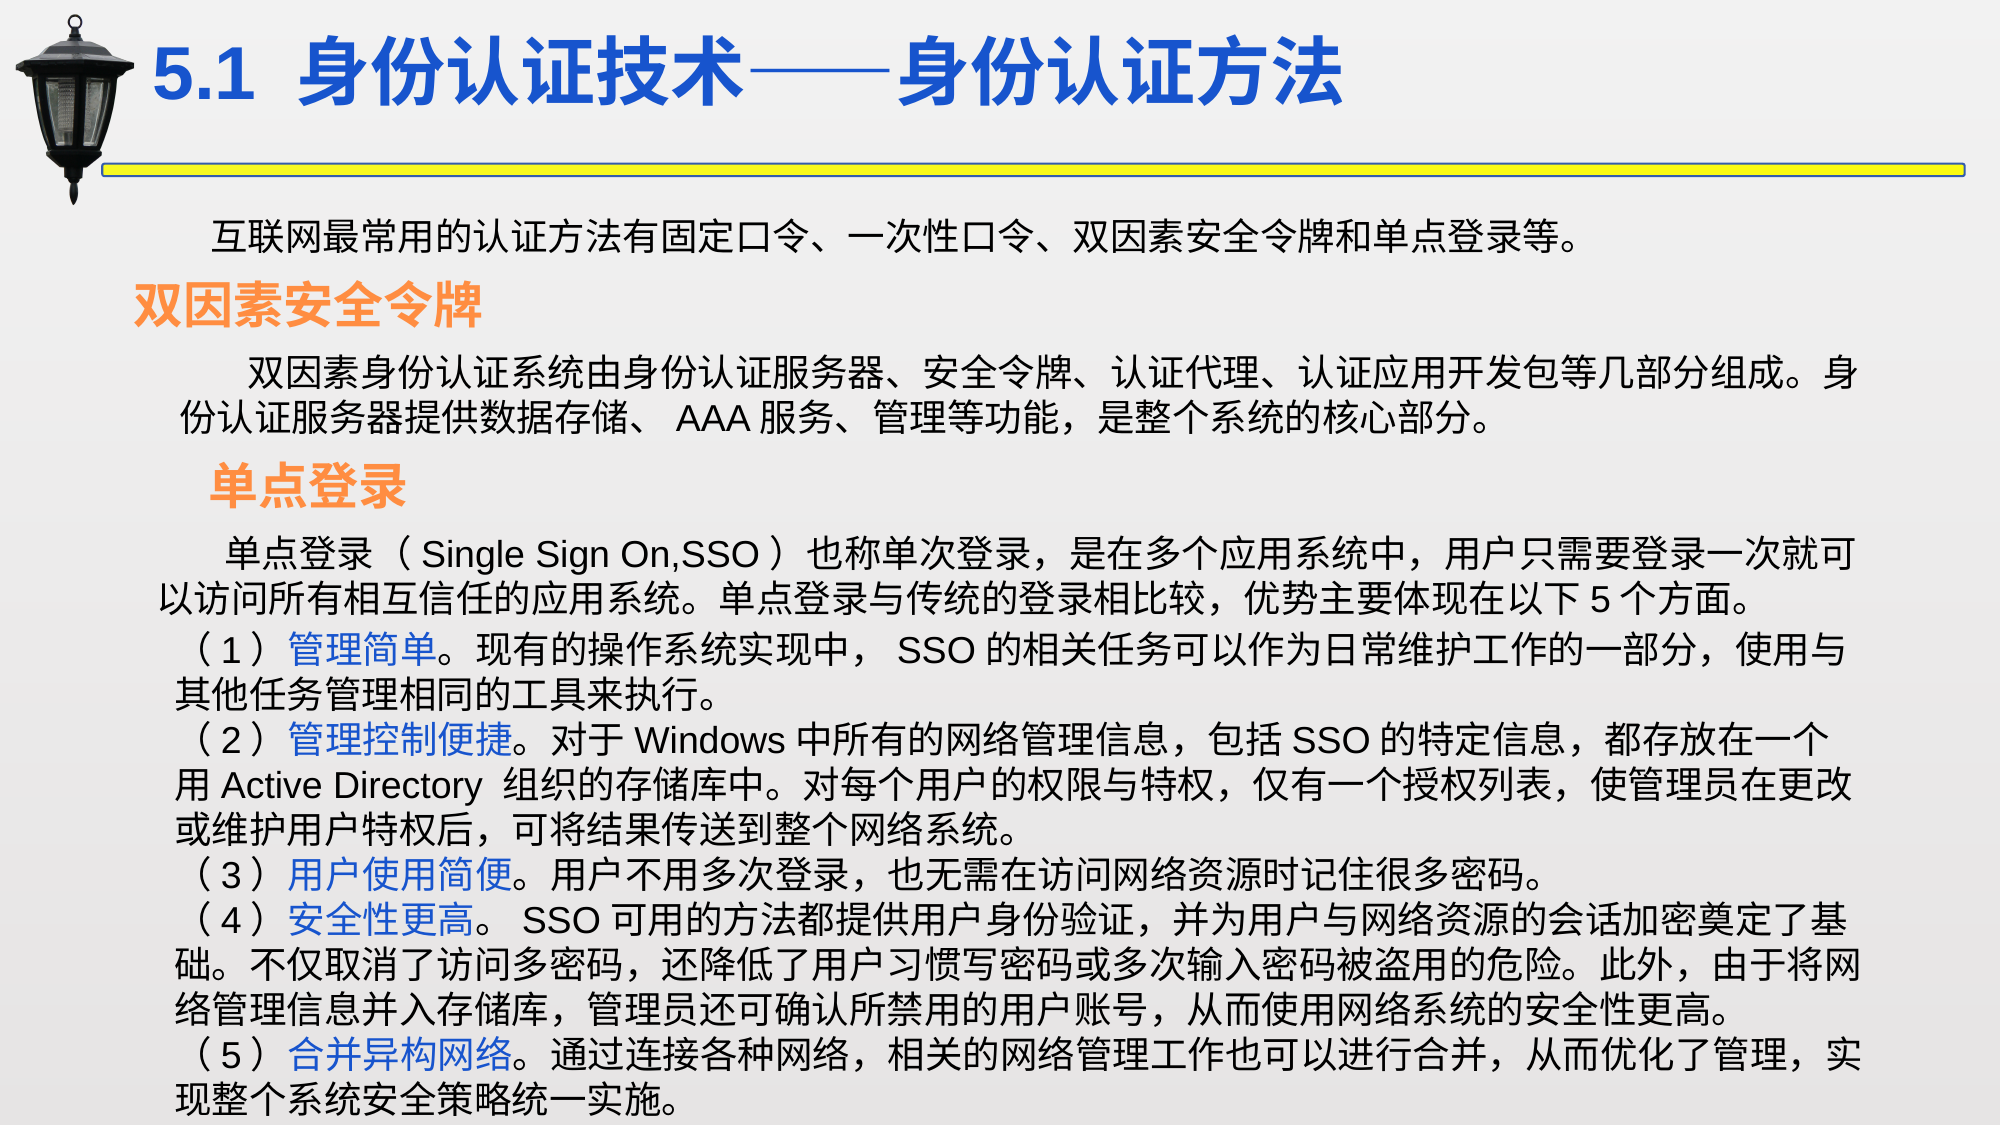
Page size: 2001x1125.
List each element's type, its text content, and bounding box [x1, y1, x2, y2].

text_box 双因素安全令牌 [118, 266, 498, 341]
text_box 单点登录 [193, 447, 423, 522]
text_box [9, 6, 1965, 214]
text_box 双因素身份认证系统由身份认证服务器、安全令牌、认证代理、认证应用开发包等几部分组成。身份认证服务器提供数据存储、AAA服务、管理等功能，是整个系统的核心部分。 [164, 341, 1881, 447]
text_box 互联网最常用的认证方法有固定口令、一次性口令、双因素安全令牌和单点登录等。 [195, 214, 1818, 266]
text_box 单点登录（Single Sign On,SSO）也称单次登录，是在多个应用系统中，用户只需要登录一次就可以访问所有相互信任的应用系统。单点登录与传统的登录相比较，优势主要体现在以下5个方面。 [141, 522, 1881, 628]
text_box （1）管理简单。现有的操作系统实现中，SSO的相关任务可以作为日常维护工作的一部分，使用与其他任务管理相同的工具来执行。 （2）管理控制便捷。对于Windows中所有的网络管理信息，包括SSO的特定信息，都存放在一个用Active Directory 组织的存储库中。对每个用户的权限与特权，仅有一个授权列表，使管理员在更改或维护用户特权后，可将结果传送到整个网络系统。 （3）用户使用简便。用户不用多次登录，也无需在访问网络资源时记住很多密码。 （4）安全性更高。SSO可用的方法都提供用户身份验证，并为用户与网络资源的会话加密奠定了基础。不仅取消了访问多密码，还降低了用户习惯写密码或多次输入密码被盗用的危险。此外，由于将网络管理信息并入存储库，管理员还可确认所禁用的用户账号，从而使用网络系统的安全性更高。 （5）合并异构网络。通过连接各种网络，相关的网络管理工作也可以进行合并，从而优化了管理，实现整个系统安全策略统一实施。 [159, 618, 1881, 1125]
